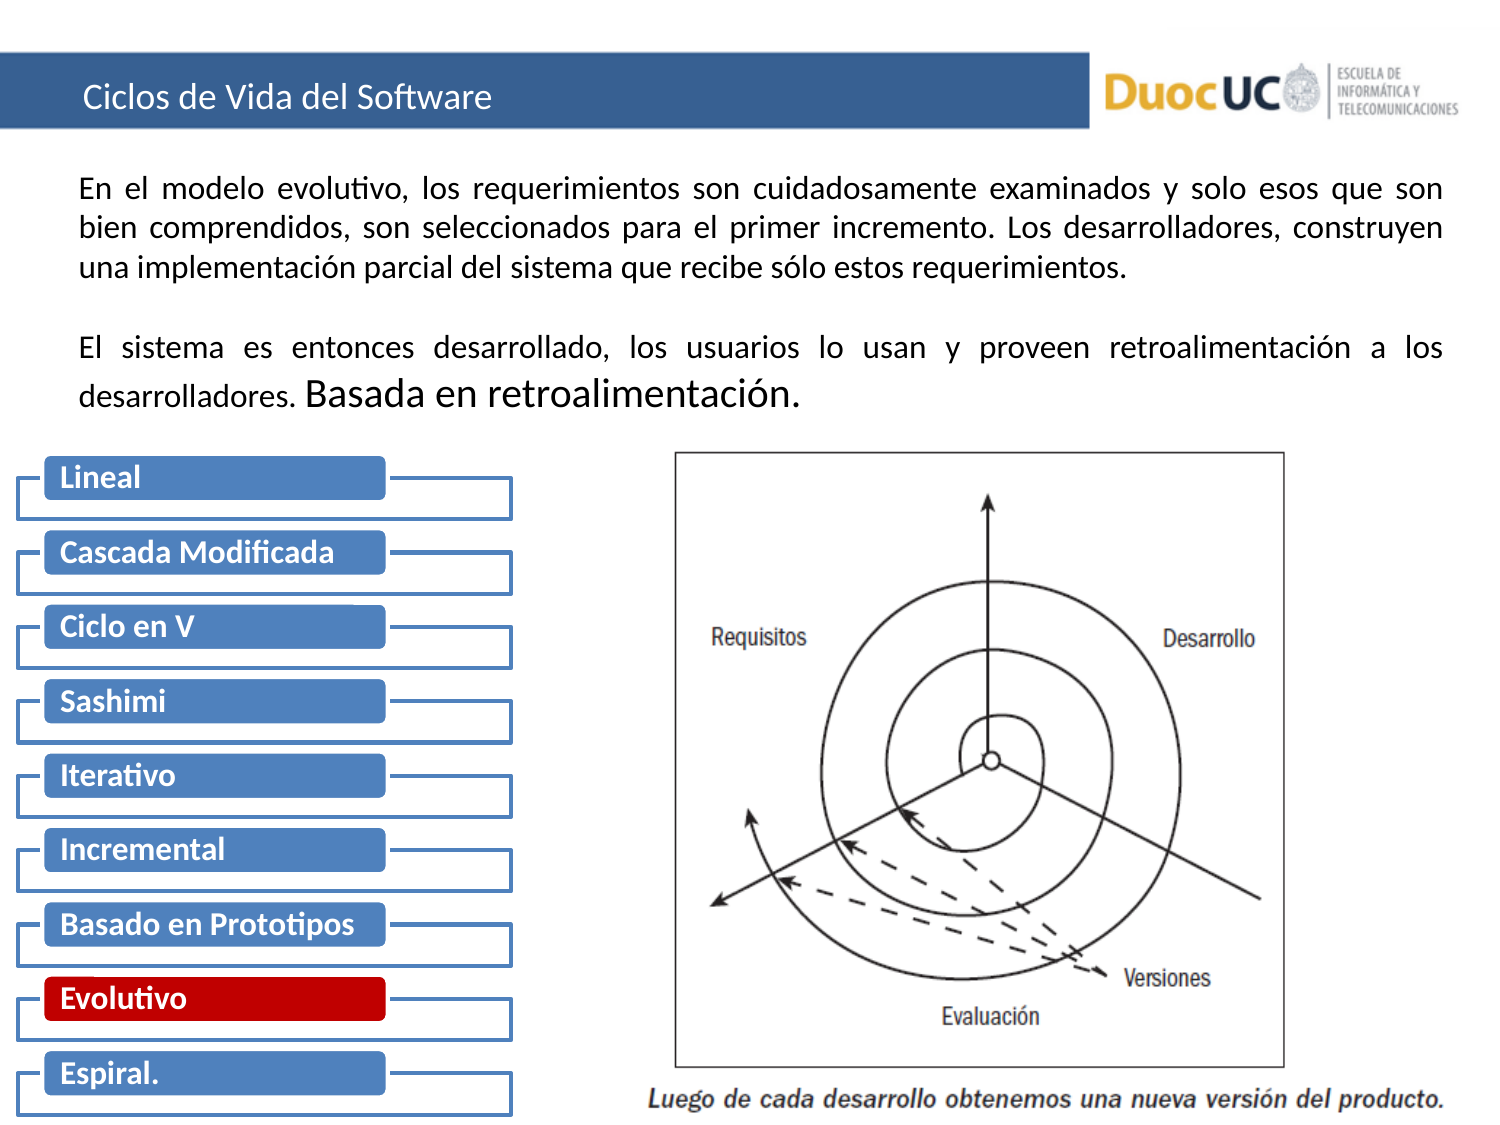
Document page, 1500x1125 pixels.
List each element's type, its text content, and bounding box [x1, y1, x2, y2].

text_box En el modelo evolutivo, los requerimientos son cuidadosamente examinados y solo esos que son bien comprendidos, son seleccionados para el primer incremento. Los desarrolladores, construyen una implementación parcial del sistema que recibe sólo estos requerimientos. El sistema es entonces desarrollado, los usuarios lo usan y proveen retroalimentación a los desarrolladores. Basada en retroalimentación. [63, 158, 1461, 423]
picture [0, 0, 1500, 1125]
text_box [17, 450, 512, 1118]
text_box Ciclos de Vida del Software [68, 64, 508, 125]
